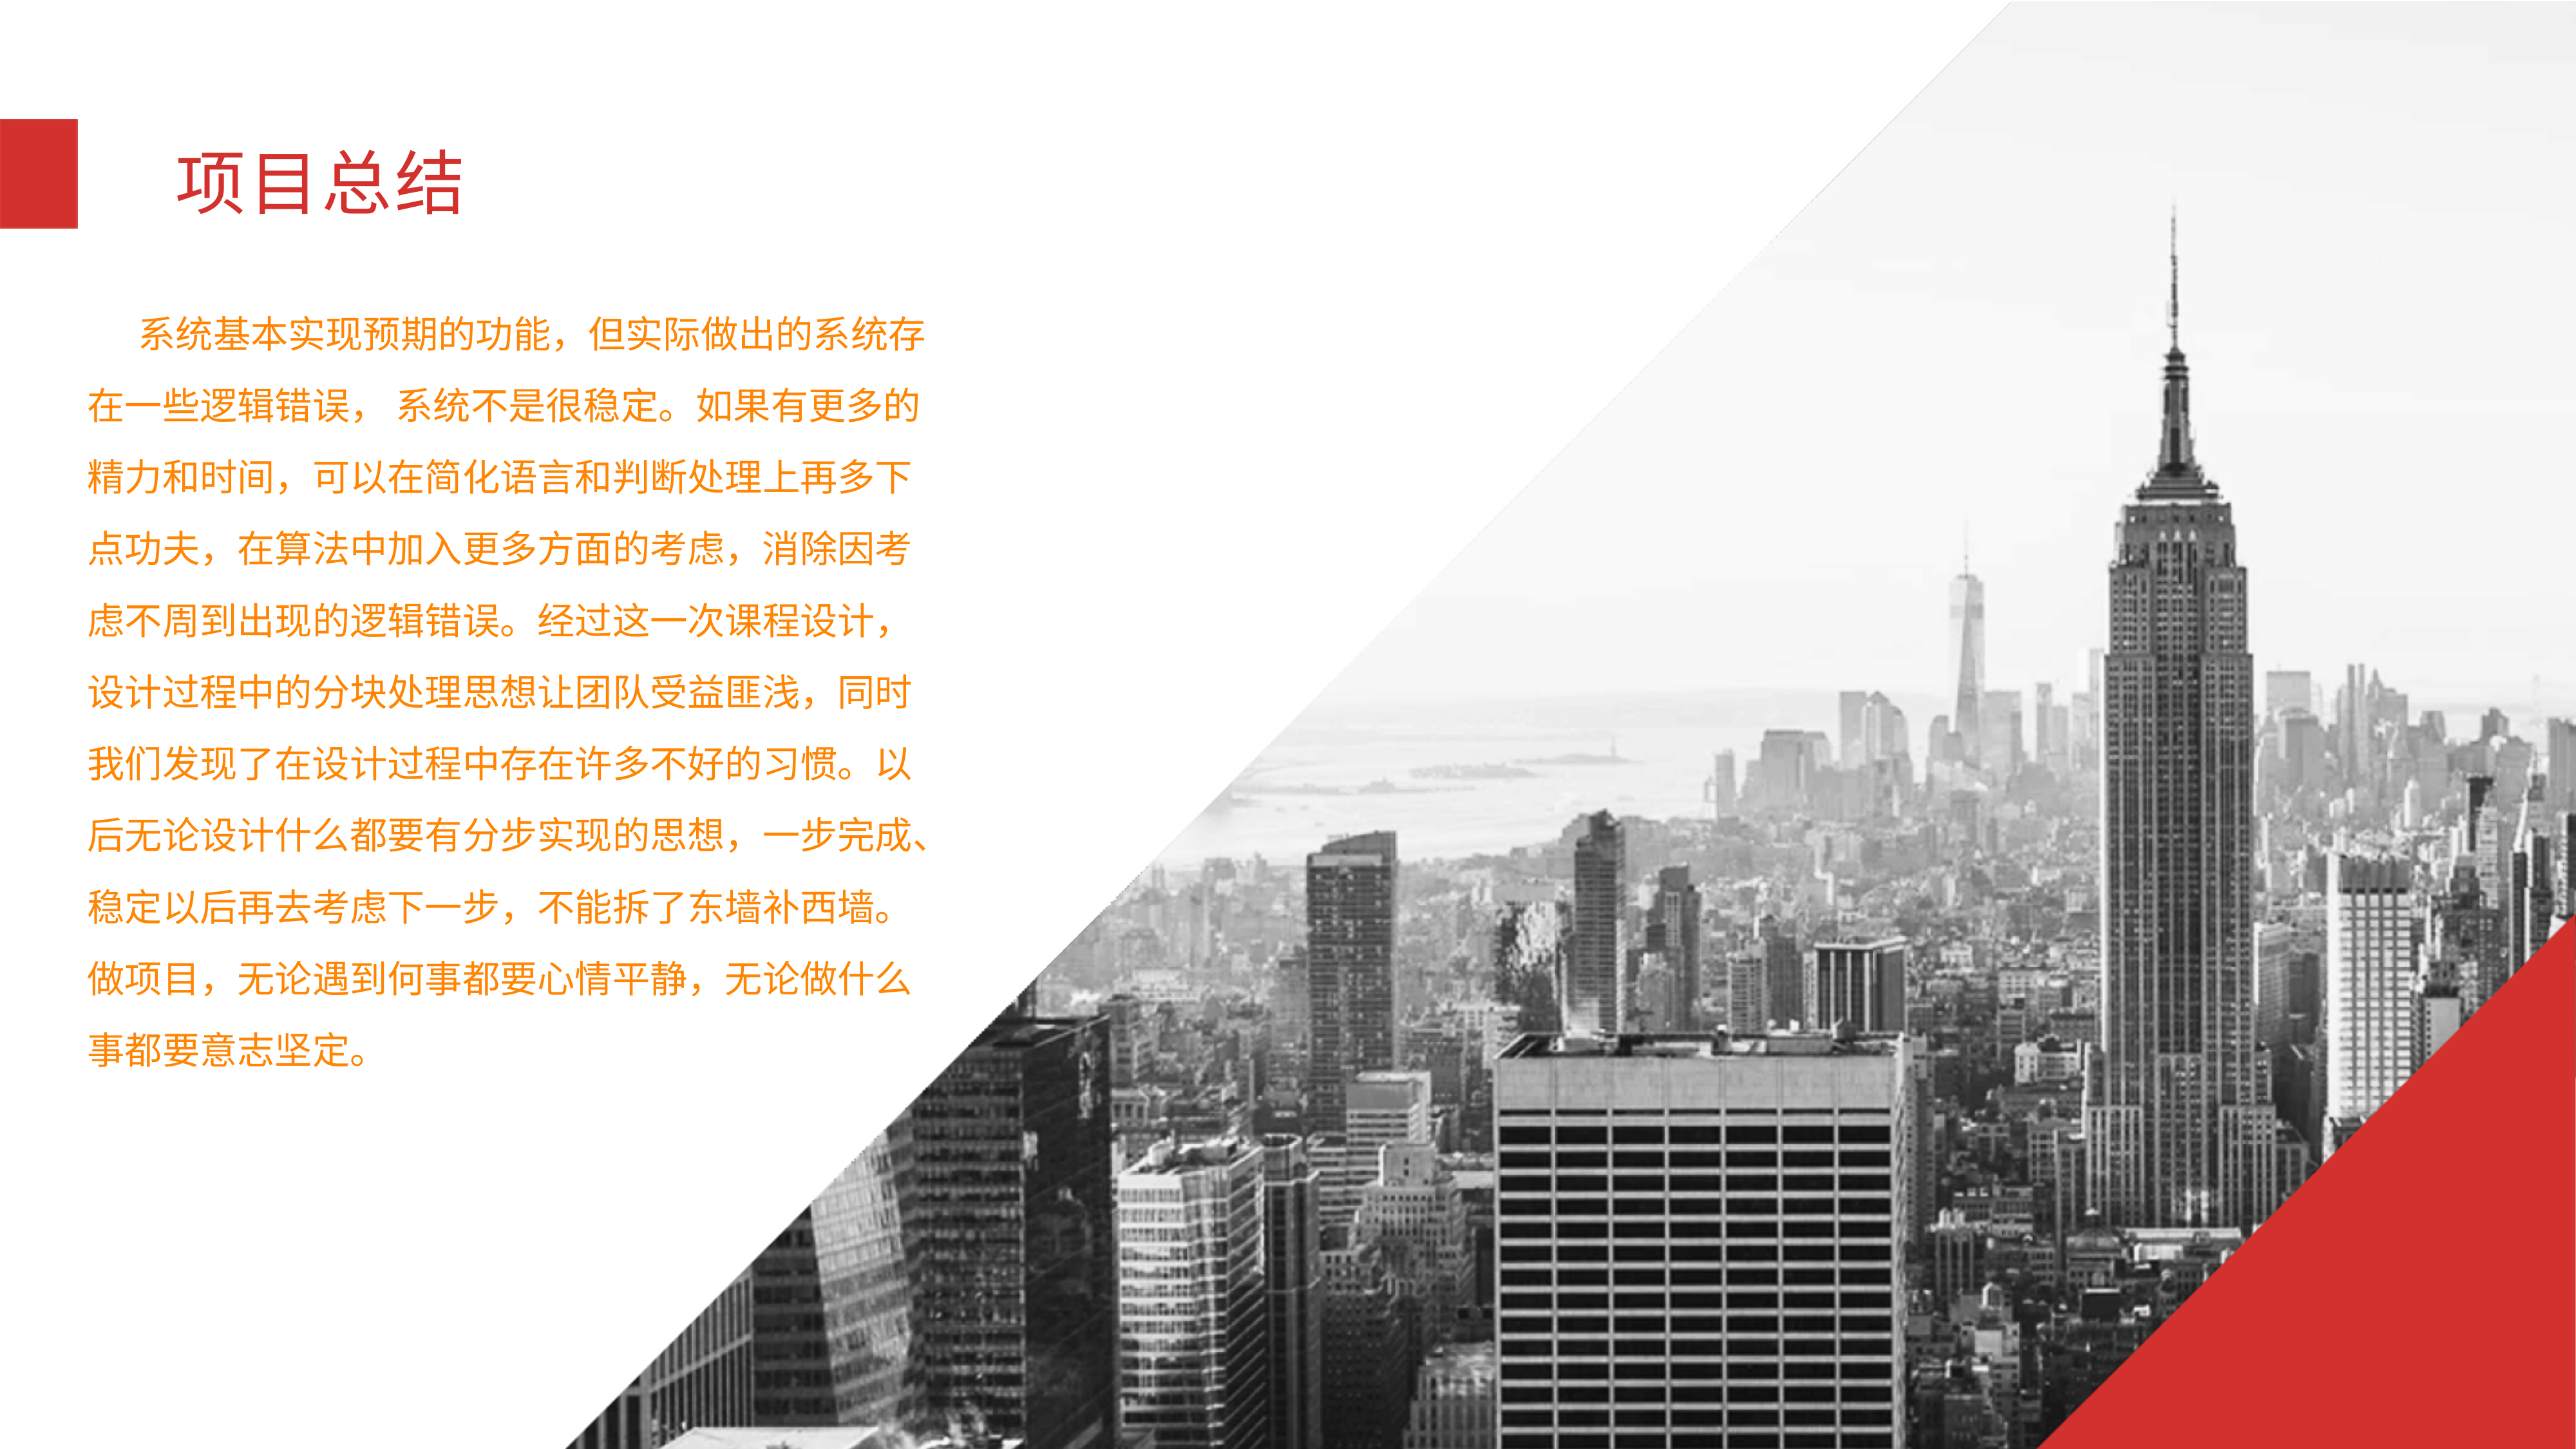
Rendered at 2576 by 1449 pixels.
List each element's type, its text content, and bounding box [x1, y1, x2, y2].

text_box 项目总结 [166, 133, 560, 223]
text_box 系统基本实现预期的功能，但实际做出的系统存在一些逻辑错误， 系统不是很稳定。如果有更多的精力和时间，可以在简化语言和判断处理上再多下点功夫，在算法中加入更多方面的考虑，消除因考虑不周到出现的逻辑错误。经过这一次课程设计，设计过程中的分块处理思想让团队受益匪浅，同时我们发现了在设计过程中存在许多不好的习惯。以后无论设计什么都要有分步实现的思想，一步完成、稳定以后再去考虑下一步，不能拆了东墙补西墙。做项目，无论遇到何事都要心情平静，无论做什么事都要意志坚定。 [77, 279, 560, 844]
picture [564, 1, 2576, 1449]
picture [0, 119, 78, 229]
